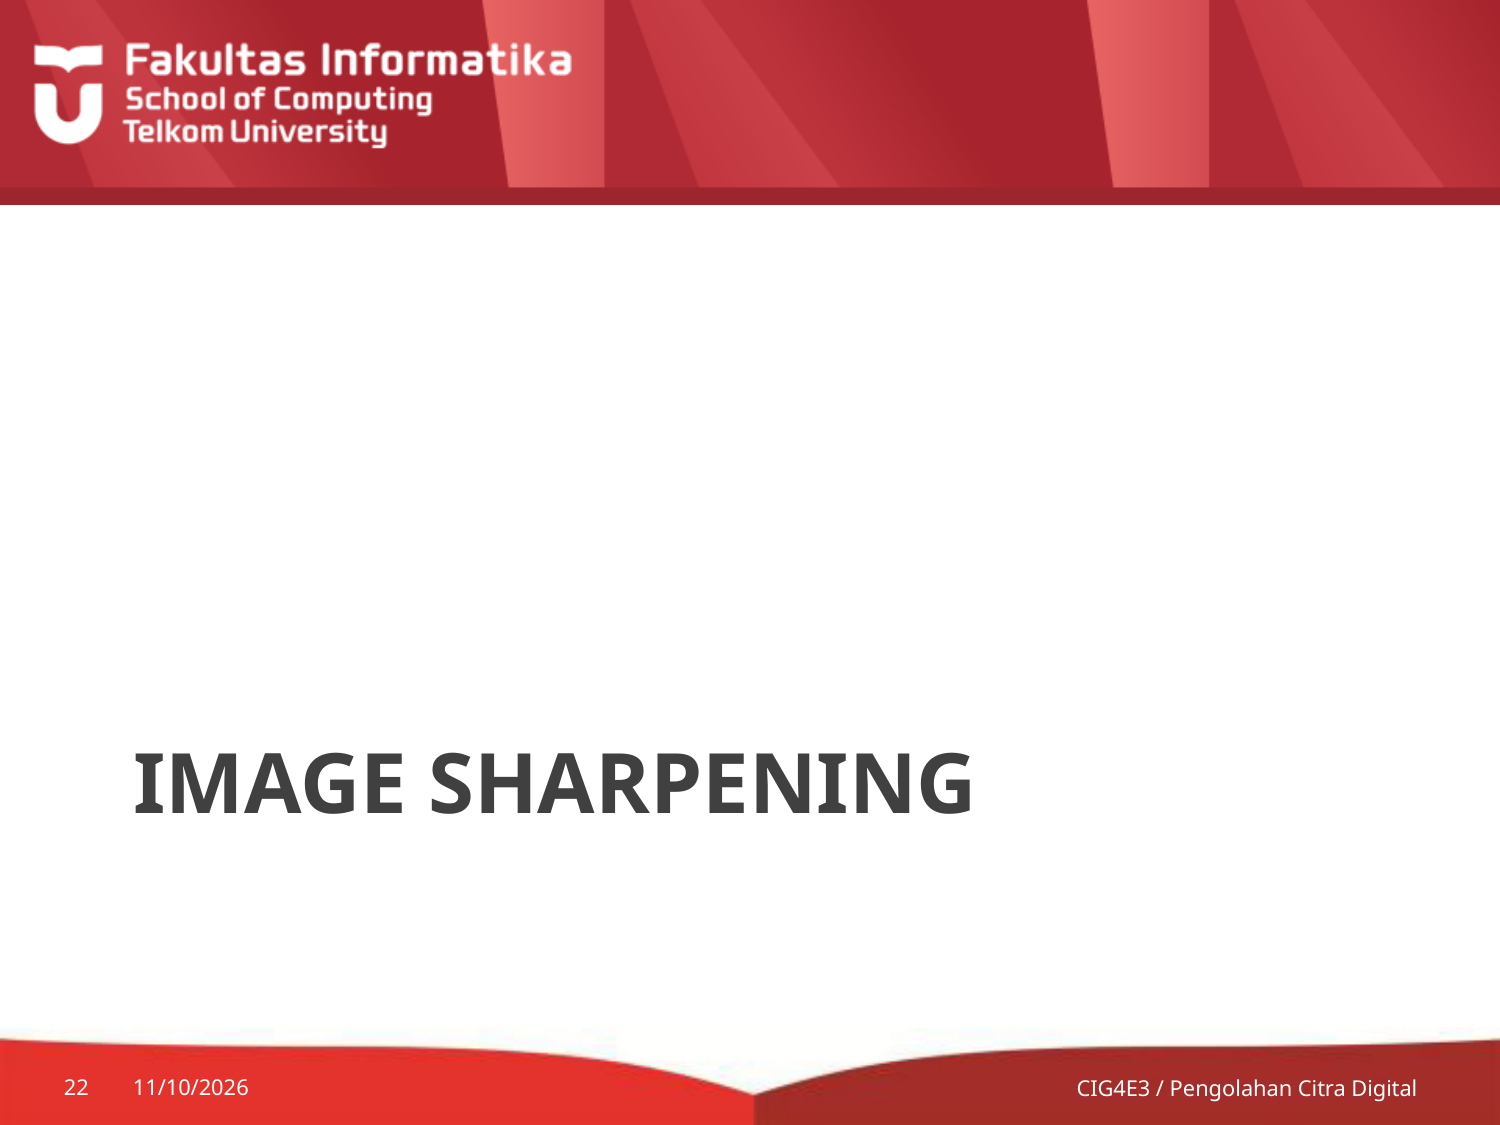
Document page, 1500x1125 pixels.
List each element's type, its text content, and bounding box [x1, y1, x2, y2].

slide_number 22 [63, 1058, 123, 1119]
title Image Sharpening [118, 722, 1394, 947]
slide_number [132, 1058, 403, 1119]
picture [0, 0, 1500, 205]
picture [0, 1024, 1500, 1125]
